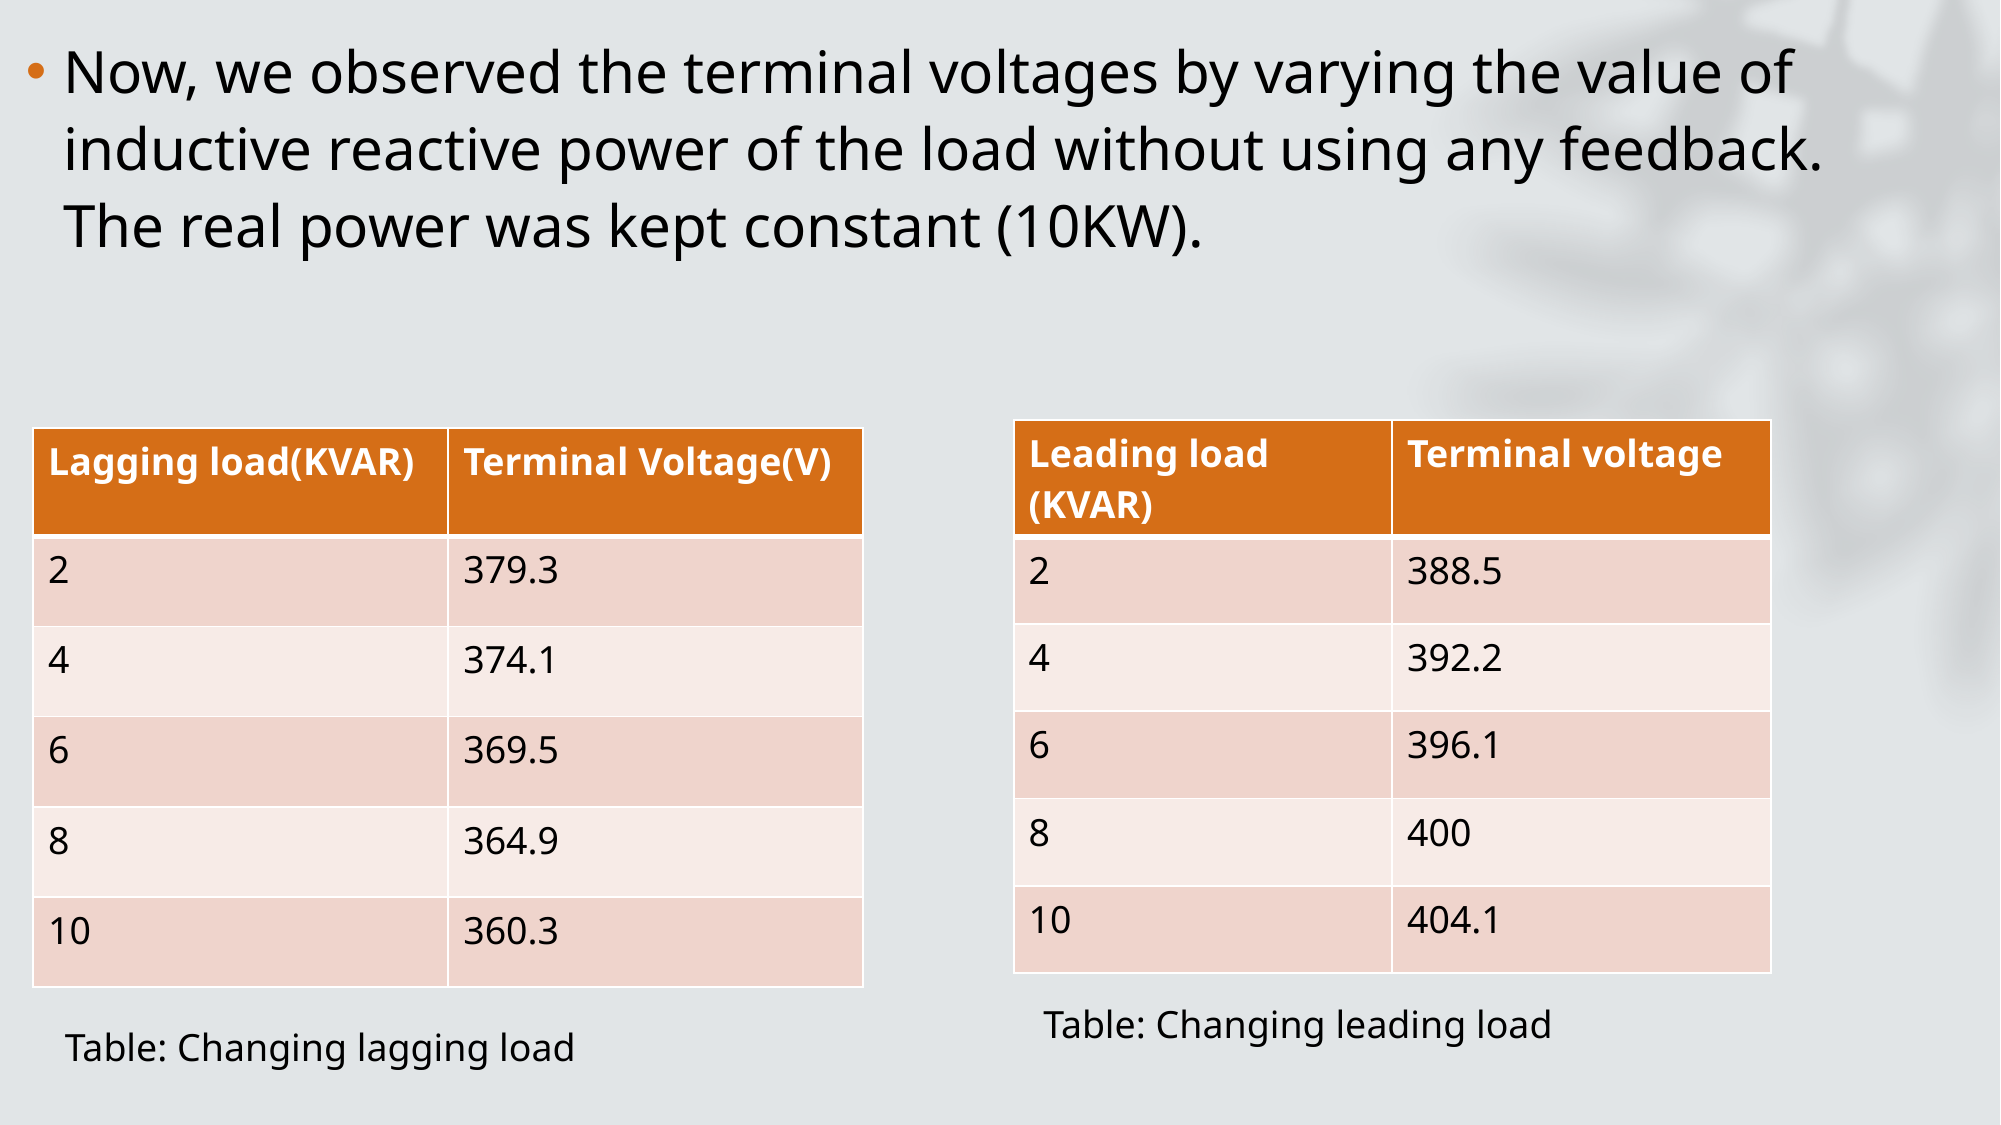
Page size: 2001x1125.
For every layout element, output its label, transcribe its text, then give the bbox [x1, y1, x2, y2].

table_cell 400 [1393, 799, 1770, 885]
table_cell 369.5 [449, 717, 862, 806]
table_header Leading load (KVAR) [1015, 421, 1391, 534]
table_cell 2 [34, 539, 447, 626]
table_header Lagging load(KVAR) [34, 429, 447, 534]
table_cell 374.1 [449, 627, 862, 716]
list Now, we observed the terminal voltages by varying the value of inductive reactive power of the load without using any feedback. The real power was kept constant (10KW). [10, 20, 1900, 298]
table_cell 8 [1015, 799, 1391, 885]
table_cell 4 [34, 627, 447, 716]
table_cell 364.9 [449, 808, 862, 896]
table_cell 8 [34, 808, 447, 896]
table_cell 396.1 [1393, 712, 1770, 798]
table_cell 10 [1015, 887, 1391, 972]
table_cell 404.1 [1393, 887, 1770, 972]
table_cell 10 [34, 898, 447, 986]
table_cell 360.3 [449, 898, 862, 986]
table_header Terminal voltage [1393, 421, 1770, 534]
table_cell 379.3 [449, 539, 862, 626]
text_box Table: Changing lagging load [49, 1016, 756, 1077]
table_cell 388.5 [1393, 540, 1770, 623]
text_box Table: Changing leading load [1028, 993, 1729, 1054]
table_cell 4 [1015, 625, 1391, 710]
table_header Terminal Voltage(V) [449, 429, 862, 534]
table_cell 392.2 [1393, 625, 1770, 710]
table_cell 2 [1015, 540, 1391, 623]
table_cell 6 [1015, 712, 1391, 798]
table_cell 6 [34, 717, 447, 806]
